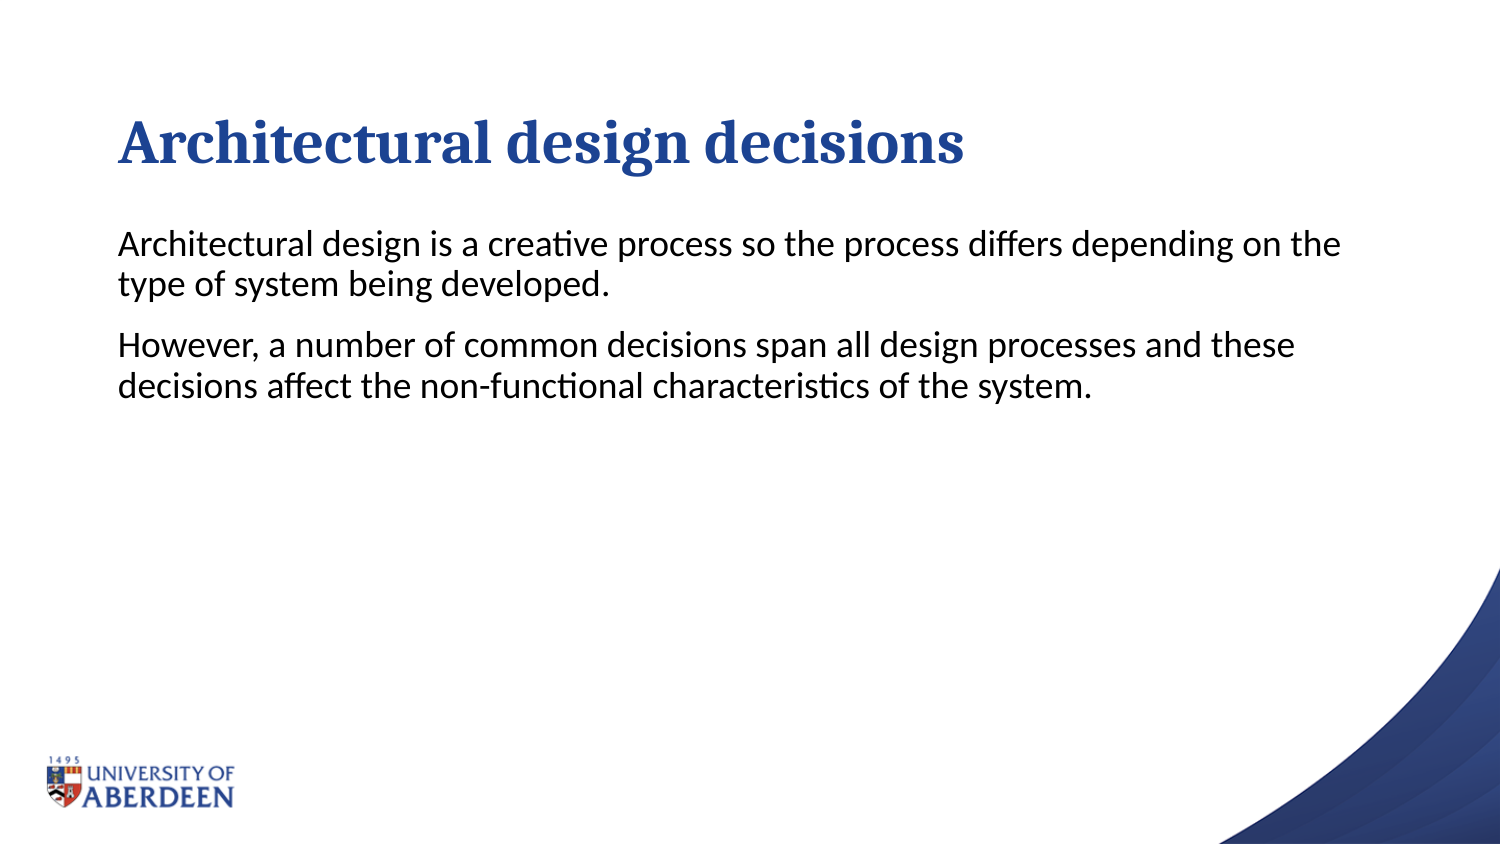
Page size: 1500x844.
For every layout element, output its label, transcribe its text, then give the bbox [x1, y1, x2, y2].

list Architectural design is a creative process so the process differs depending on the type of system being developed. However, a number of common decisions span all design processes and these decisions affect the non-functional characteristics of the system. [103, 216, 1372, 707]
title Architectural design decisions [103, 91, 1372, 196]
picture [0, 0, 1500, 844]
